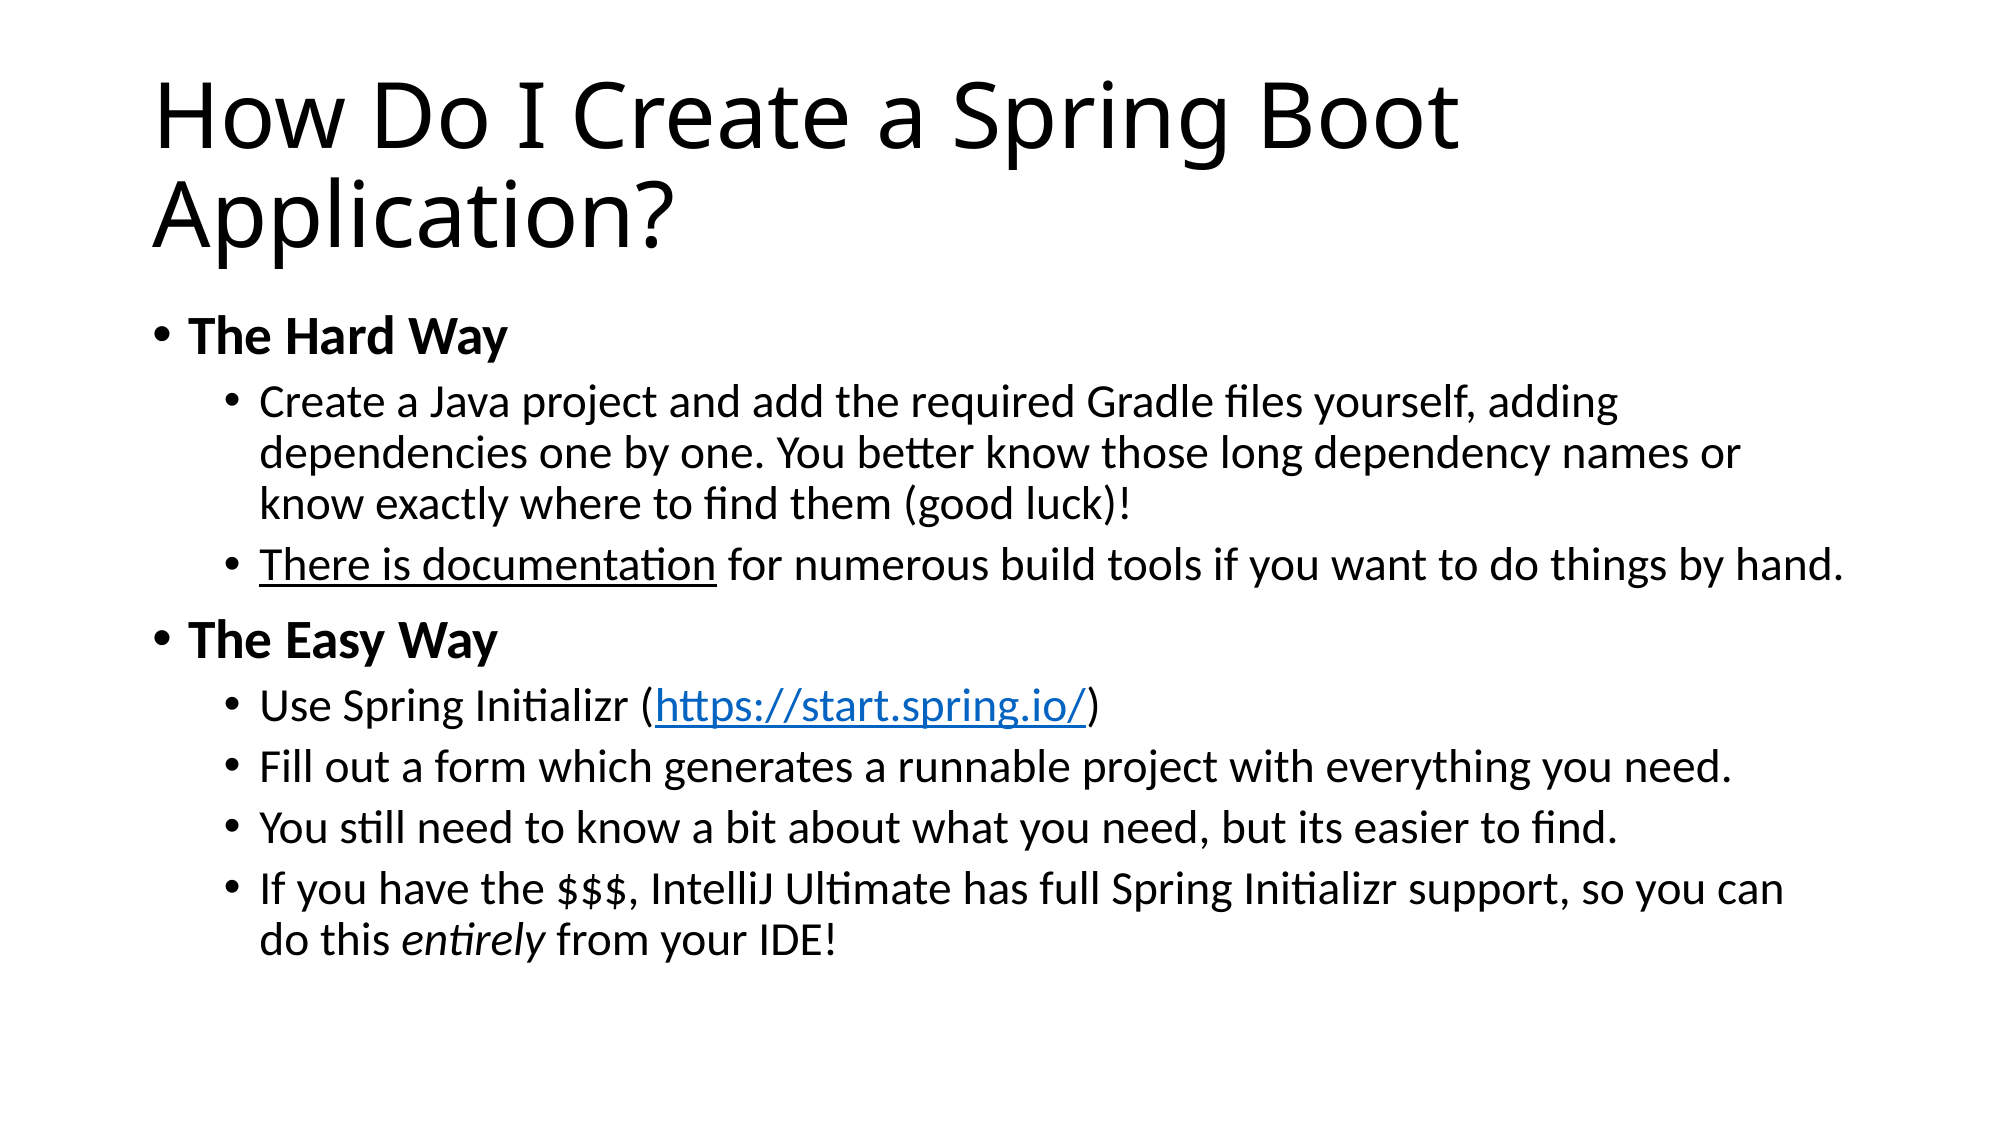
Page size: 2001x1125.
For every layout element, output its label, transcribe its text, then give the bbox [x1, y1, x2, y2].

title How Do I Create a Spring Boot Application? [137, 59, 1863, 278]
list The Hard Way Create a Java project and add the required Gradle files yourself, adding dependencies one by one. You better know those long dependency names or know exactly where to find them (good luck)! There is documentation for numerous build tools if you want to do things by hand. The Easy Way Use Spring Initializr (https://start.spring.io/) Fill out a form which generates a runnable project with everything you need. You still need to know a bit about what you need, but its easier to find. If you have the $$$, IntelliJ Ultimate has full Spring Initializr support, so you can do this entirely from your IDE! [137, 299, 1863, 1014]
